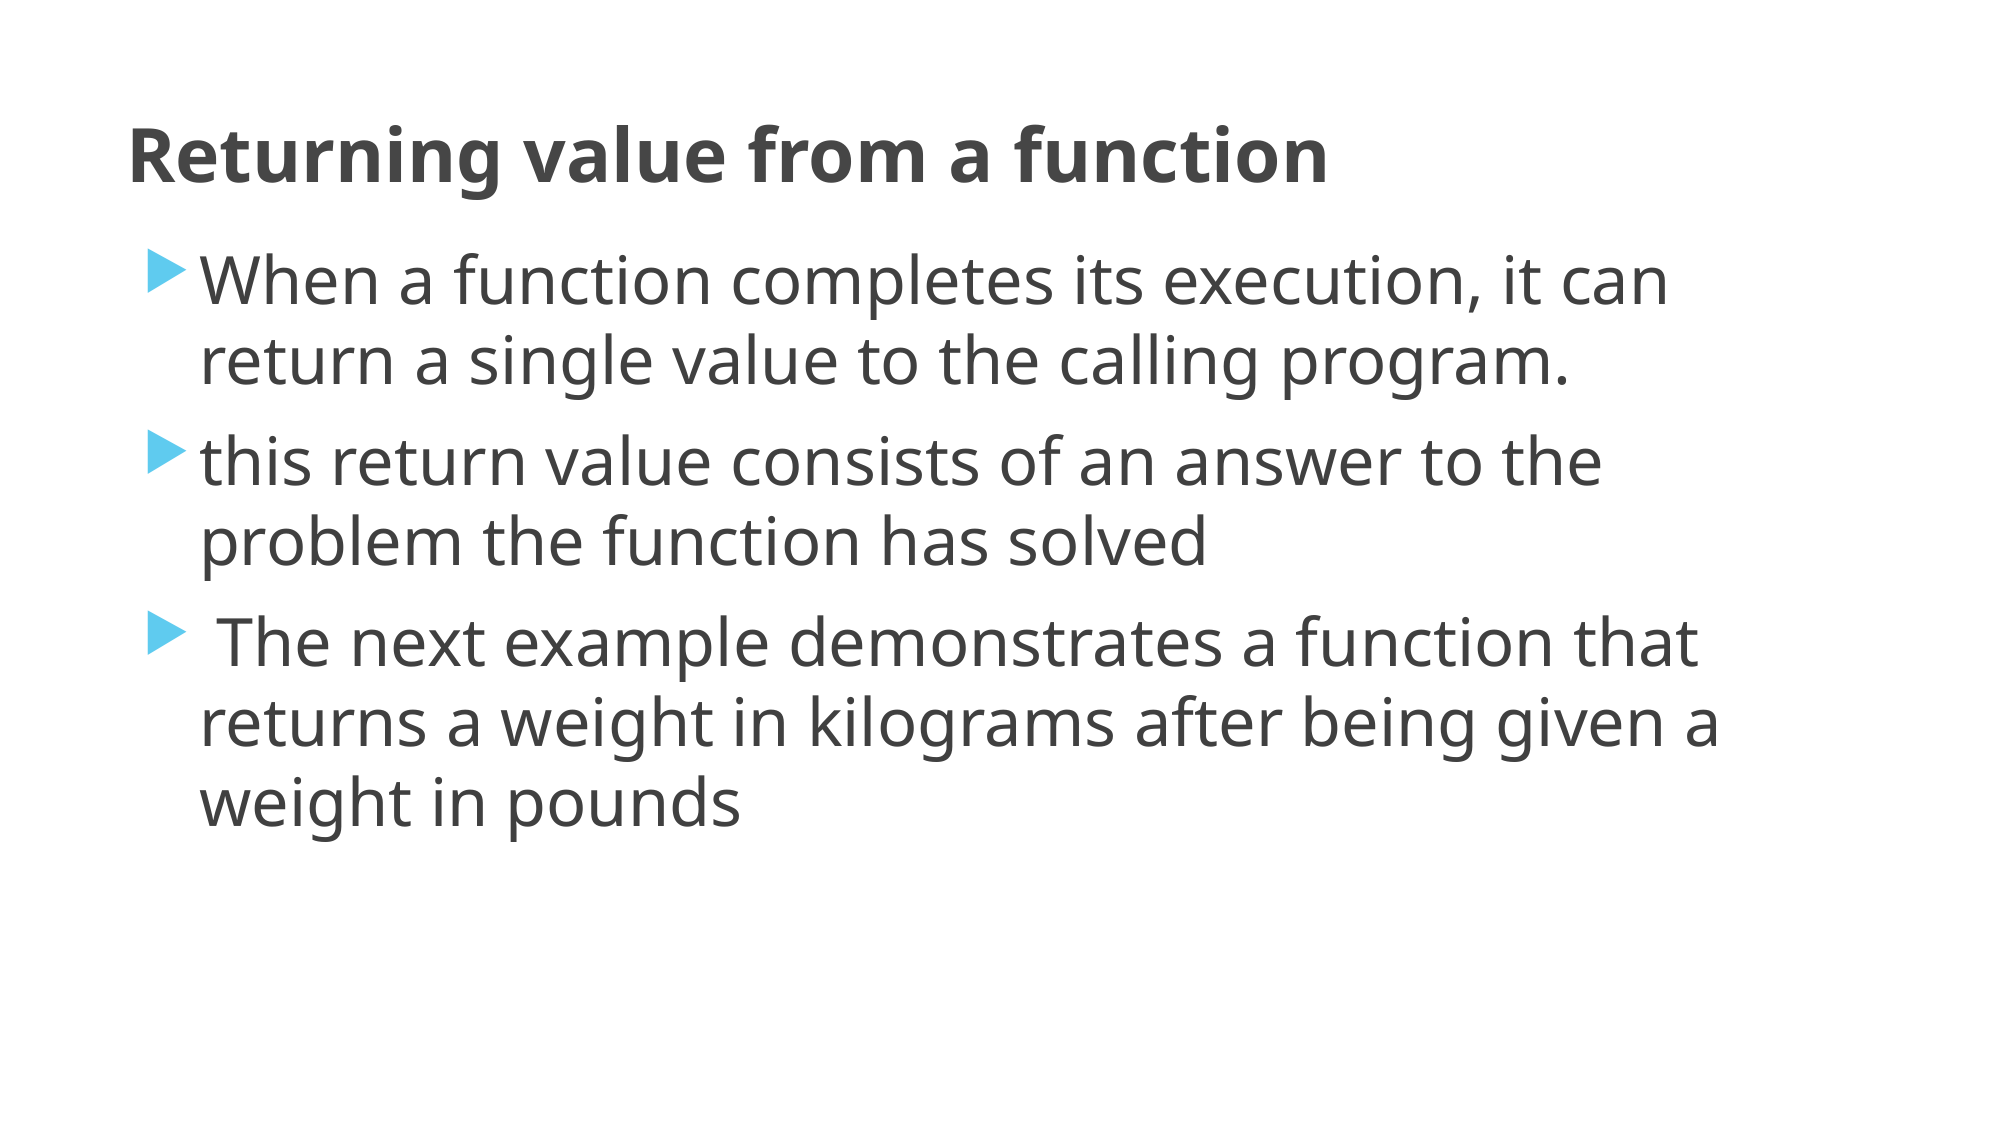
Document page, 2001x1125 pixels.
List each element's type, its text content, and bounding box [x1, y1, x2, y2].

title Returning value from a function [111, 99, 1727, 317]
list When a function completes its execution, it can return a single value to the calling program. this return value consists of an answer to the problem the function has solved The next example demonstrates a function that returns a weight in kilograms after being given a weight in pounds [127, 230, 1808, 1006]
